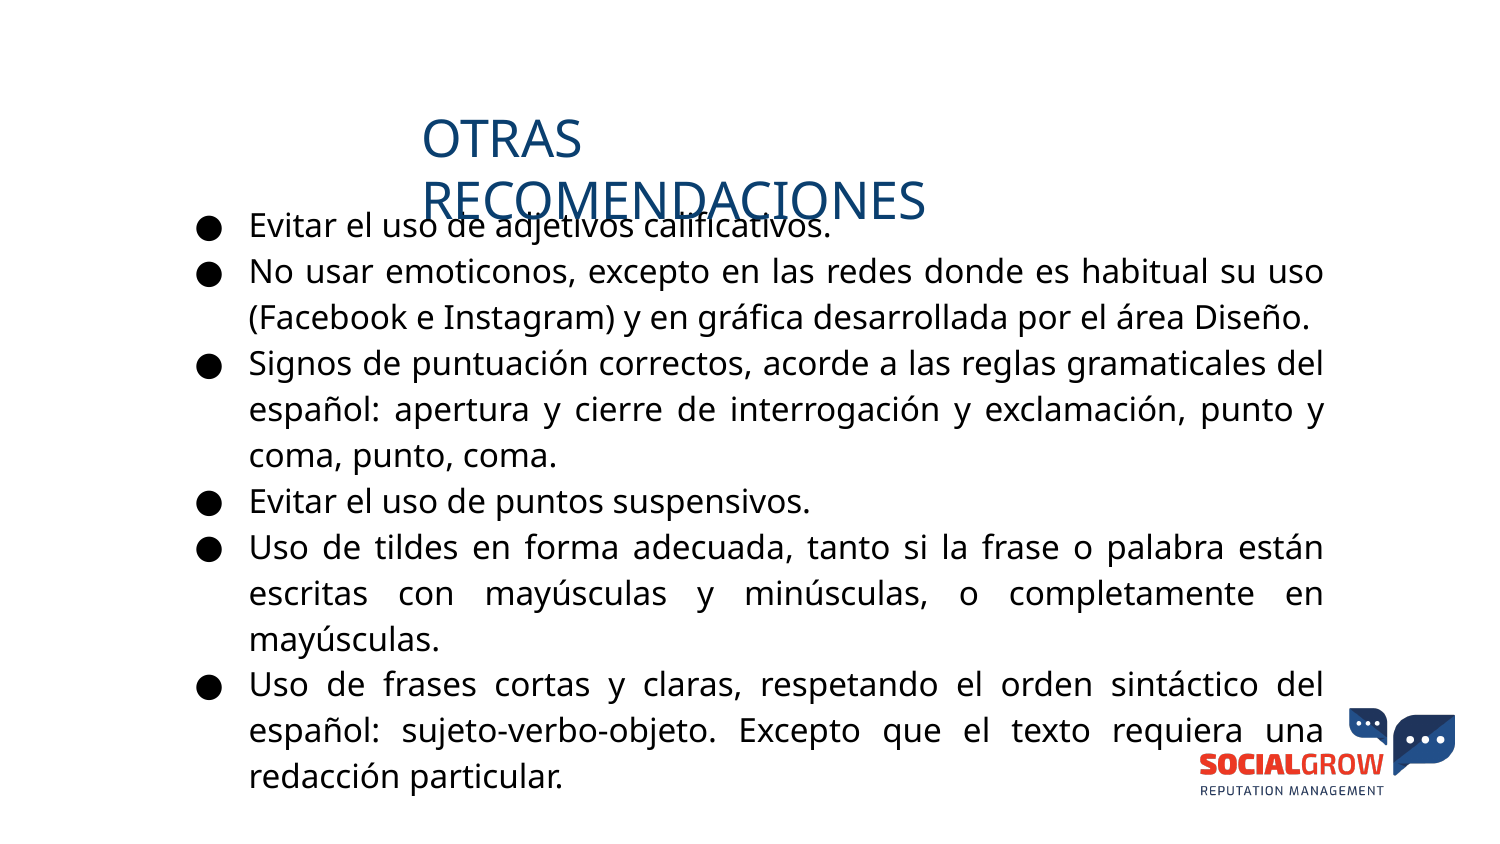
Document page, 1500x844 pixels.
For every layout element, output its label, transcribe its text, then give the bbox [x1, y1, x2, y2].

picture [1200, 708, 1455, 798]
text_box Evitar el uso de adjetivos calificativos. No usar emoticonos, excepto en las redes donde es habitual su uso (Facebook e Instagram) y en gráfica desarrollada por el área Diseño. Signos de puntuación correctos, acorde a las reglas gramaticales del español: apertura y cierre de interrogación y exclamación, punto y coma, punto, coma. Evitar el uso de puntos suspensivos. Uso de tildes en forma adecuada, tanto si la frase o palabra están escritas con mayúsculas y minúsculas, o completamente en mayúsculas. Uso de frases cortas y claras, respetando el orden sintáctico del español: sujeto-verbo-objeto. Excepto que el texto requiera una redacción particular. [158, 183, 1342, 811]
text_box OTRAS RECOMENDACIONES [406, 90, 1094, 246]
